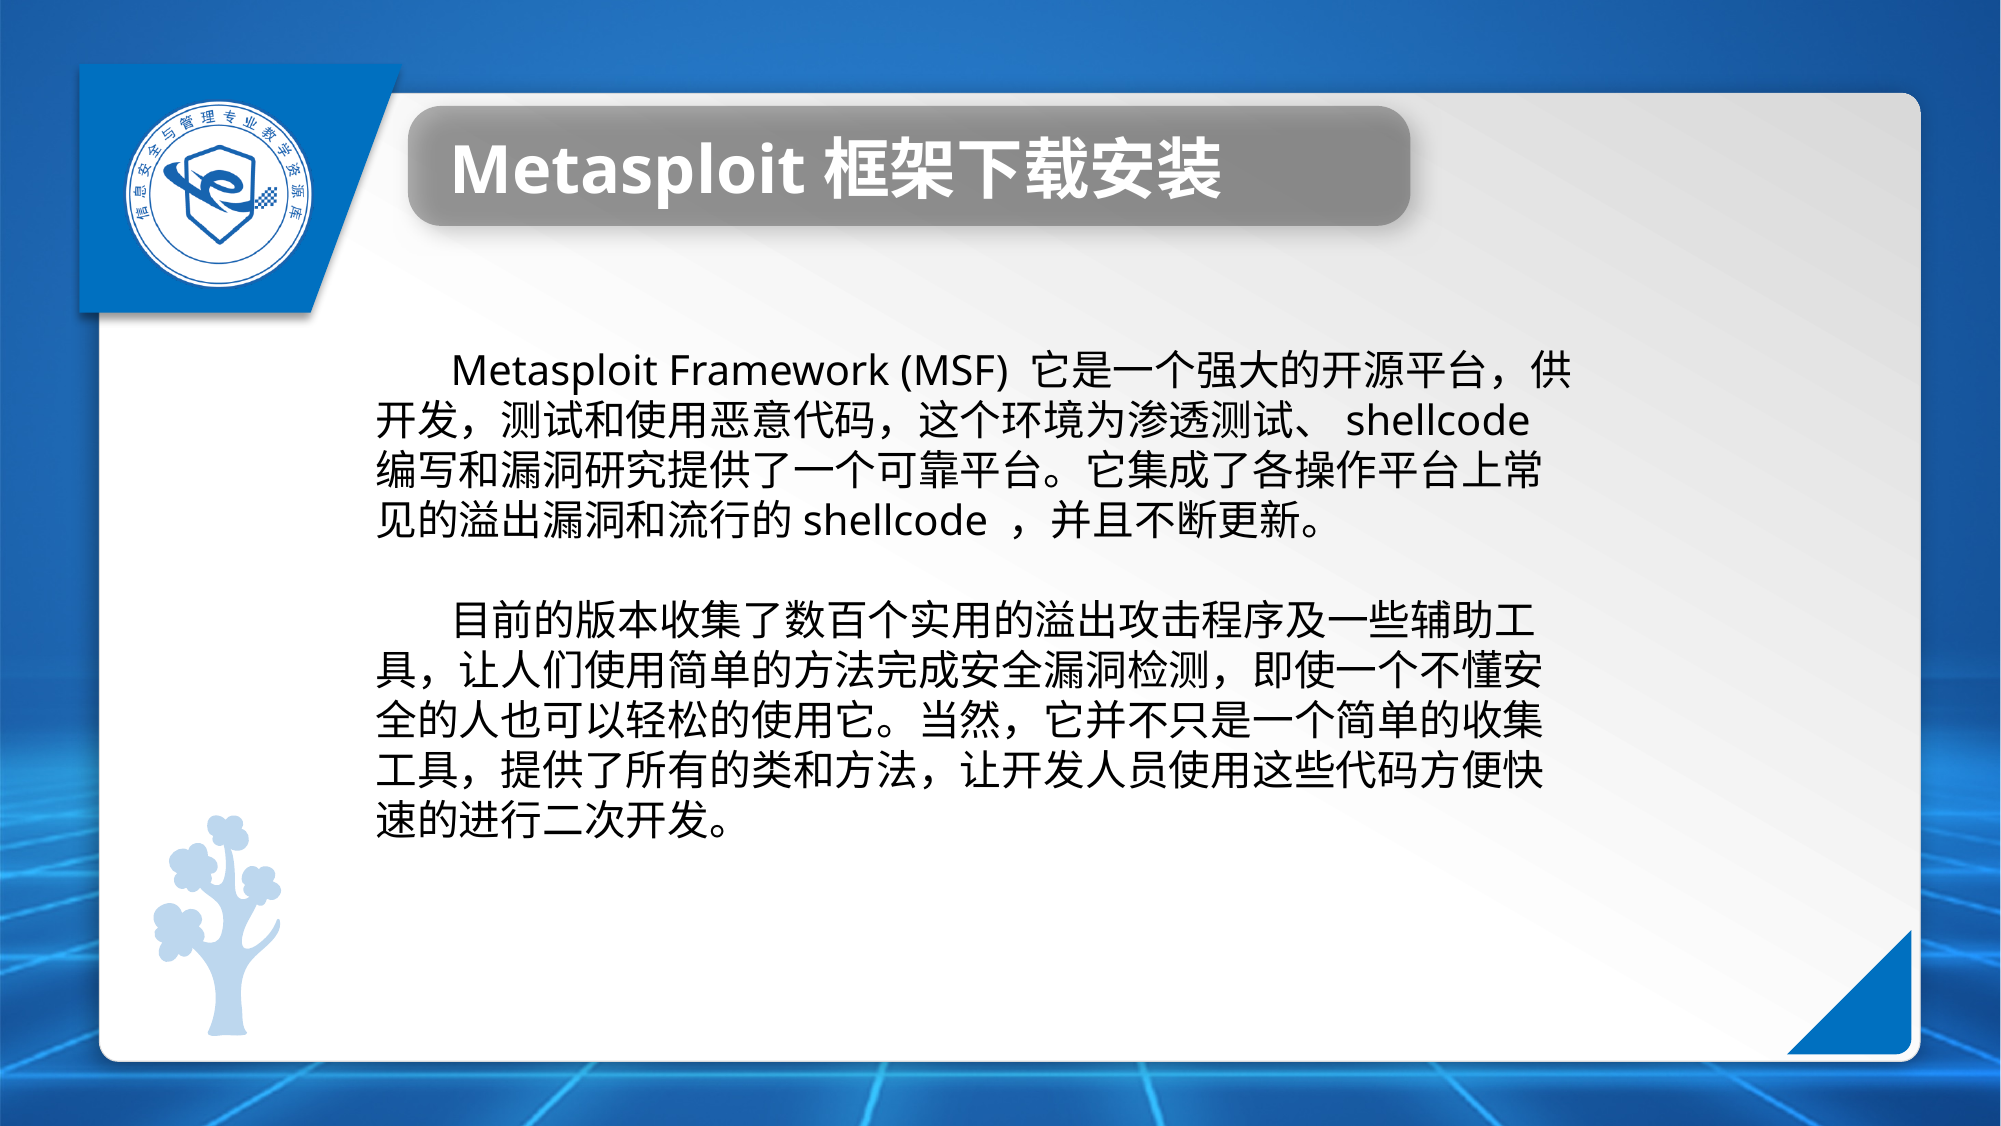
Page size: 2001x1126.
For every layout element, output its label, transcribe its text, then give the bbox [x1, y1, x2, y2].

text_box Metasploit Framework (MSF) 它是一个强大的开源平台，供开发，测试和使用恶意代码，这个环境为渗透测试、shellcode 编写和漏洞研究提供了一个可靠平台。它集成了各操作平台上常见的溢出漏洞和流行的shellcode ，并且不断更新。 目前的版本收集了数百个实用的溢出攻击程序及一些辅助工具，让人们使用简单的方法完成安全漏洞检测，即使一个不懂安全的人也可以轻松的使用它。当然，它并不只是一个简单的收集工具，提供了所有的类和方法，让开发人员使用这些代码方便快速的进行二次开发。 [360, 336, 1592, 927]
picture [0, 0, 2001, 1126]
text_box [151, 809, 284, 1038]
text_box Metasploit框架下载安装 [434, 118, 1239, 214]
text_box [406, 104, 1412, 227]
